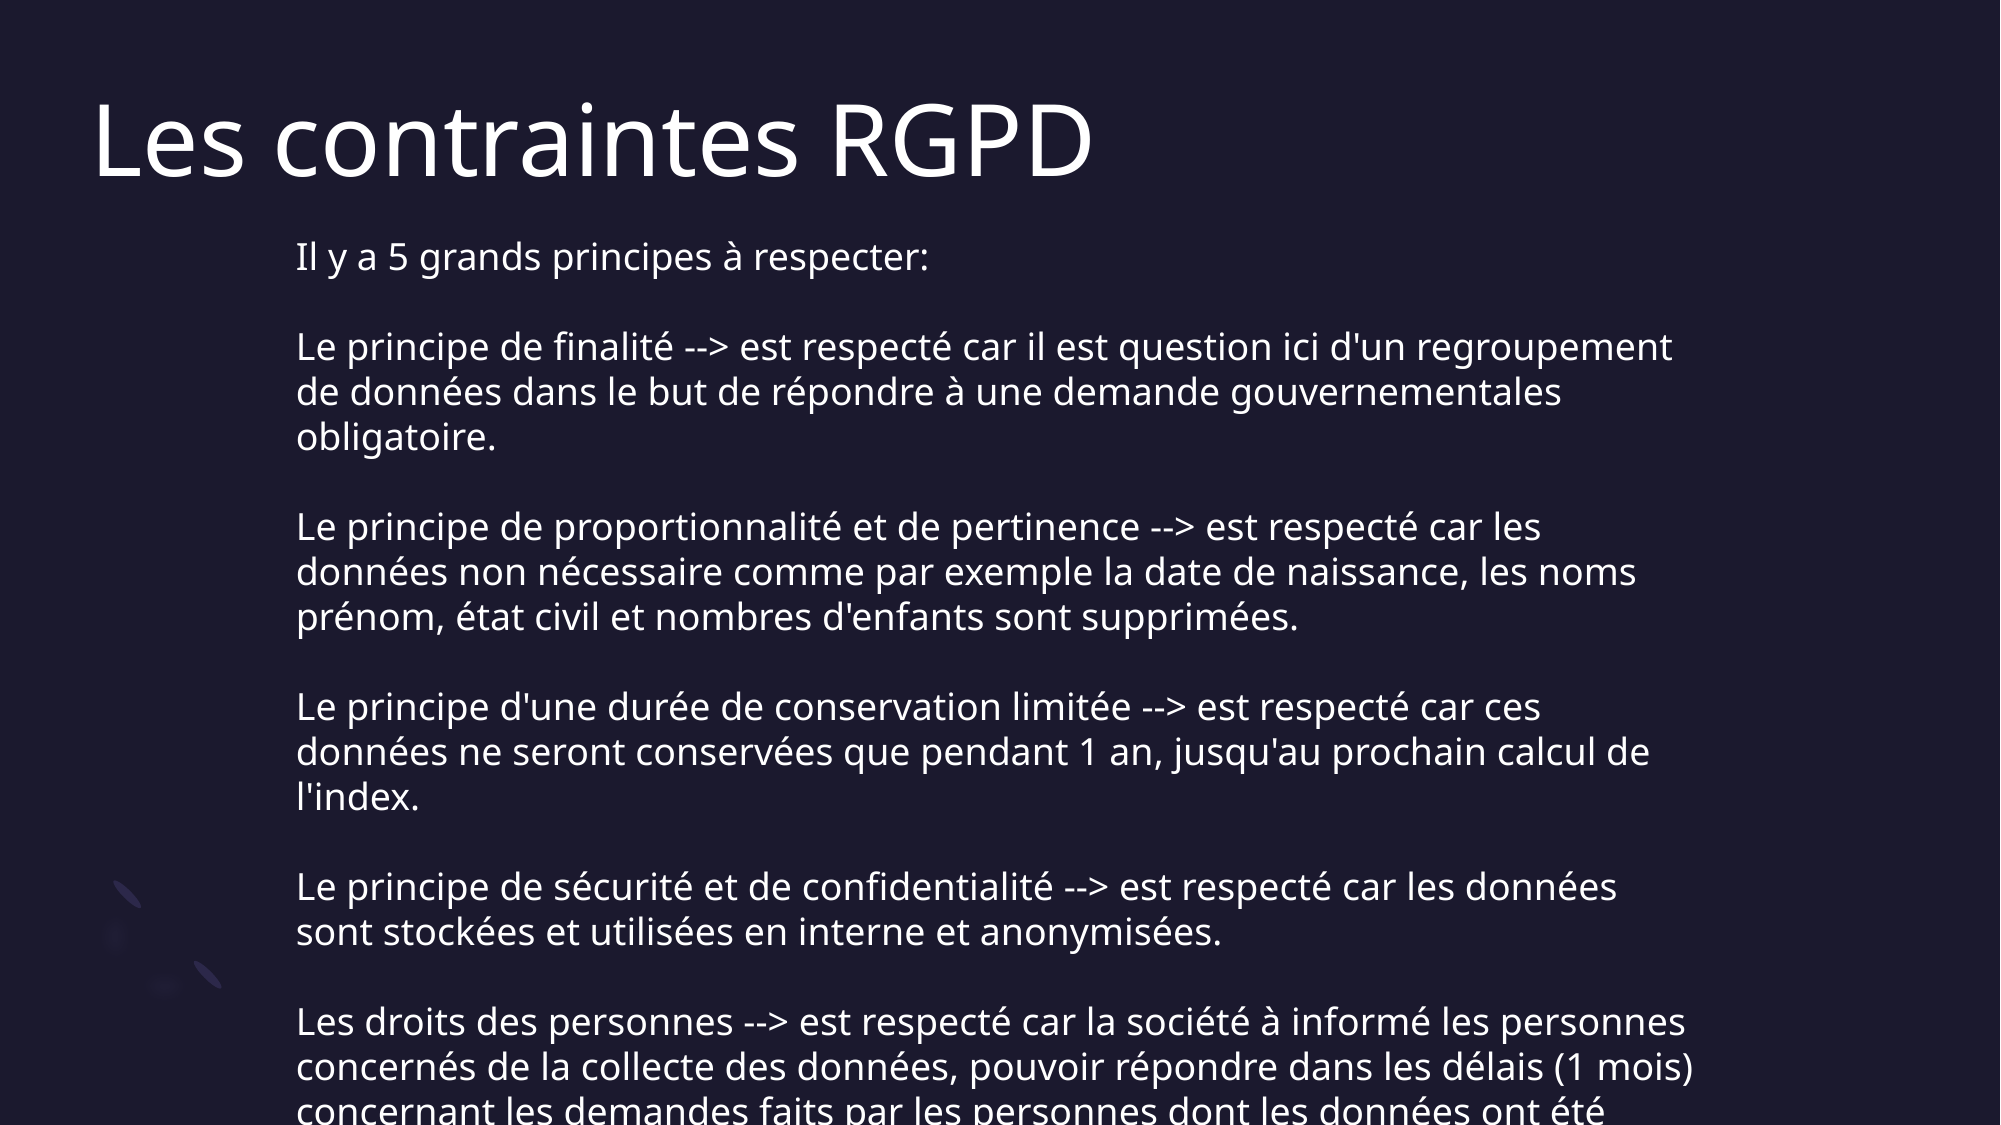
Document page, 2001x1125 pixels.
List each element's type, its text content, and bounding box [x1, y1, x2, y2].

title Les contraintes RGPD [90, 90, 1910, 309]
text_box Il y a 5 grands principes à respecter: Le principe de finalité --> est respecté car il est question ici d'un regroupement de données dans le but de répondre à une demande gouvernementales obligatoire. Le principe de proportionnalité et de pertinence --> est respecté car les données non nécessaire comme par exemple la date de naissance, les noms prénom, état civil et nombres d'enfants sont supprimées. Le principe d'une durée de conservation limitée --> est respecté car ces données ne seront conservées que pendant 1 an, jusqu'au prochain calcul de l'index. Le principe de sécurité et de confidentialité --> est respecté car les données sont stockées et utilisées en interne et anonymisées. Les droits des personnes --> est respecté car la société à informé les personnes concernés de la collecte des données, pouvoir répondre dans les délais (1 mois) concernant les demandes faits par les personnes dont les données ont été collectées (demandes de suppressions / modifications / consultations). [280, 225, 1719, 1125]
